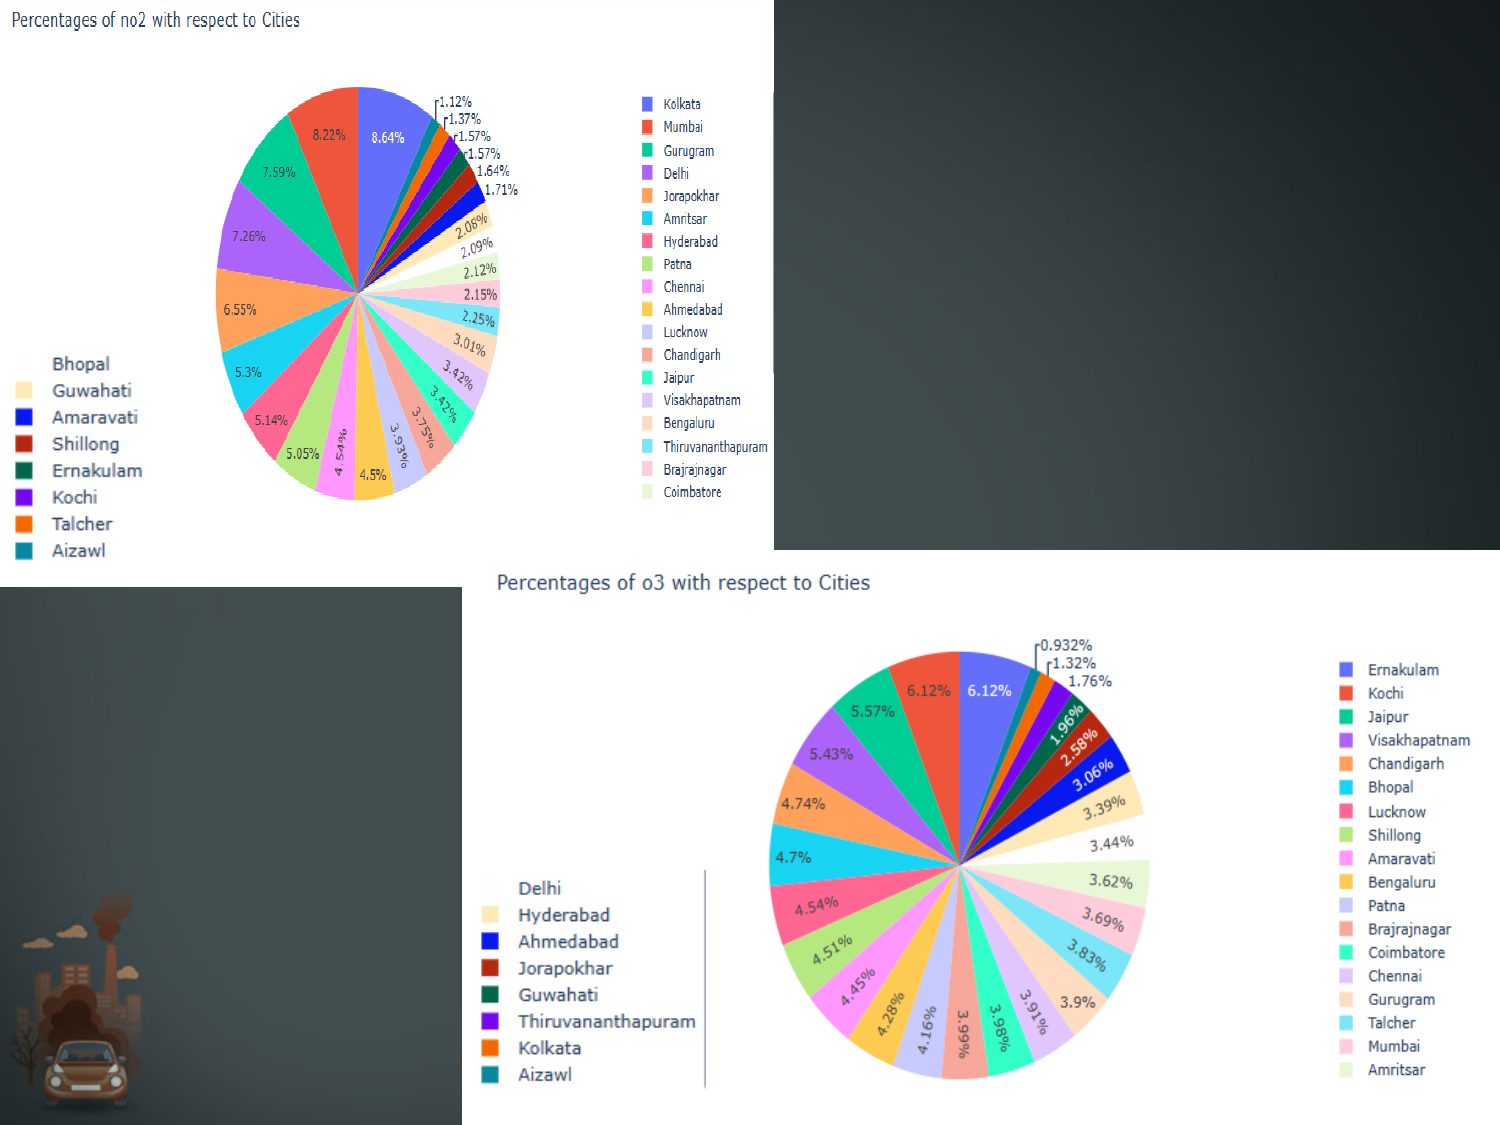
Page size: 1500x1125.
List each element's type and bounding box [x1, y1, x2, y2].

list [461, 550, 1500, 1125]
picture [0, 0, 1500, 1125]
picture [466, 870, 706, 1125]
